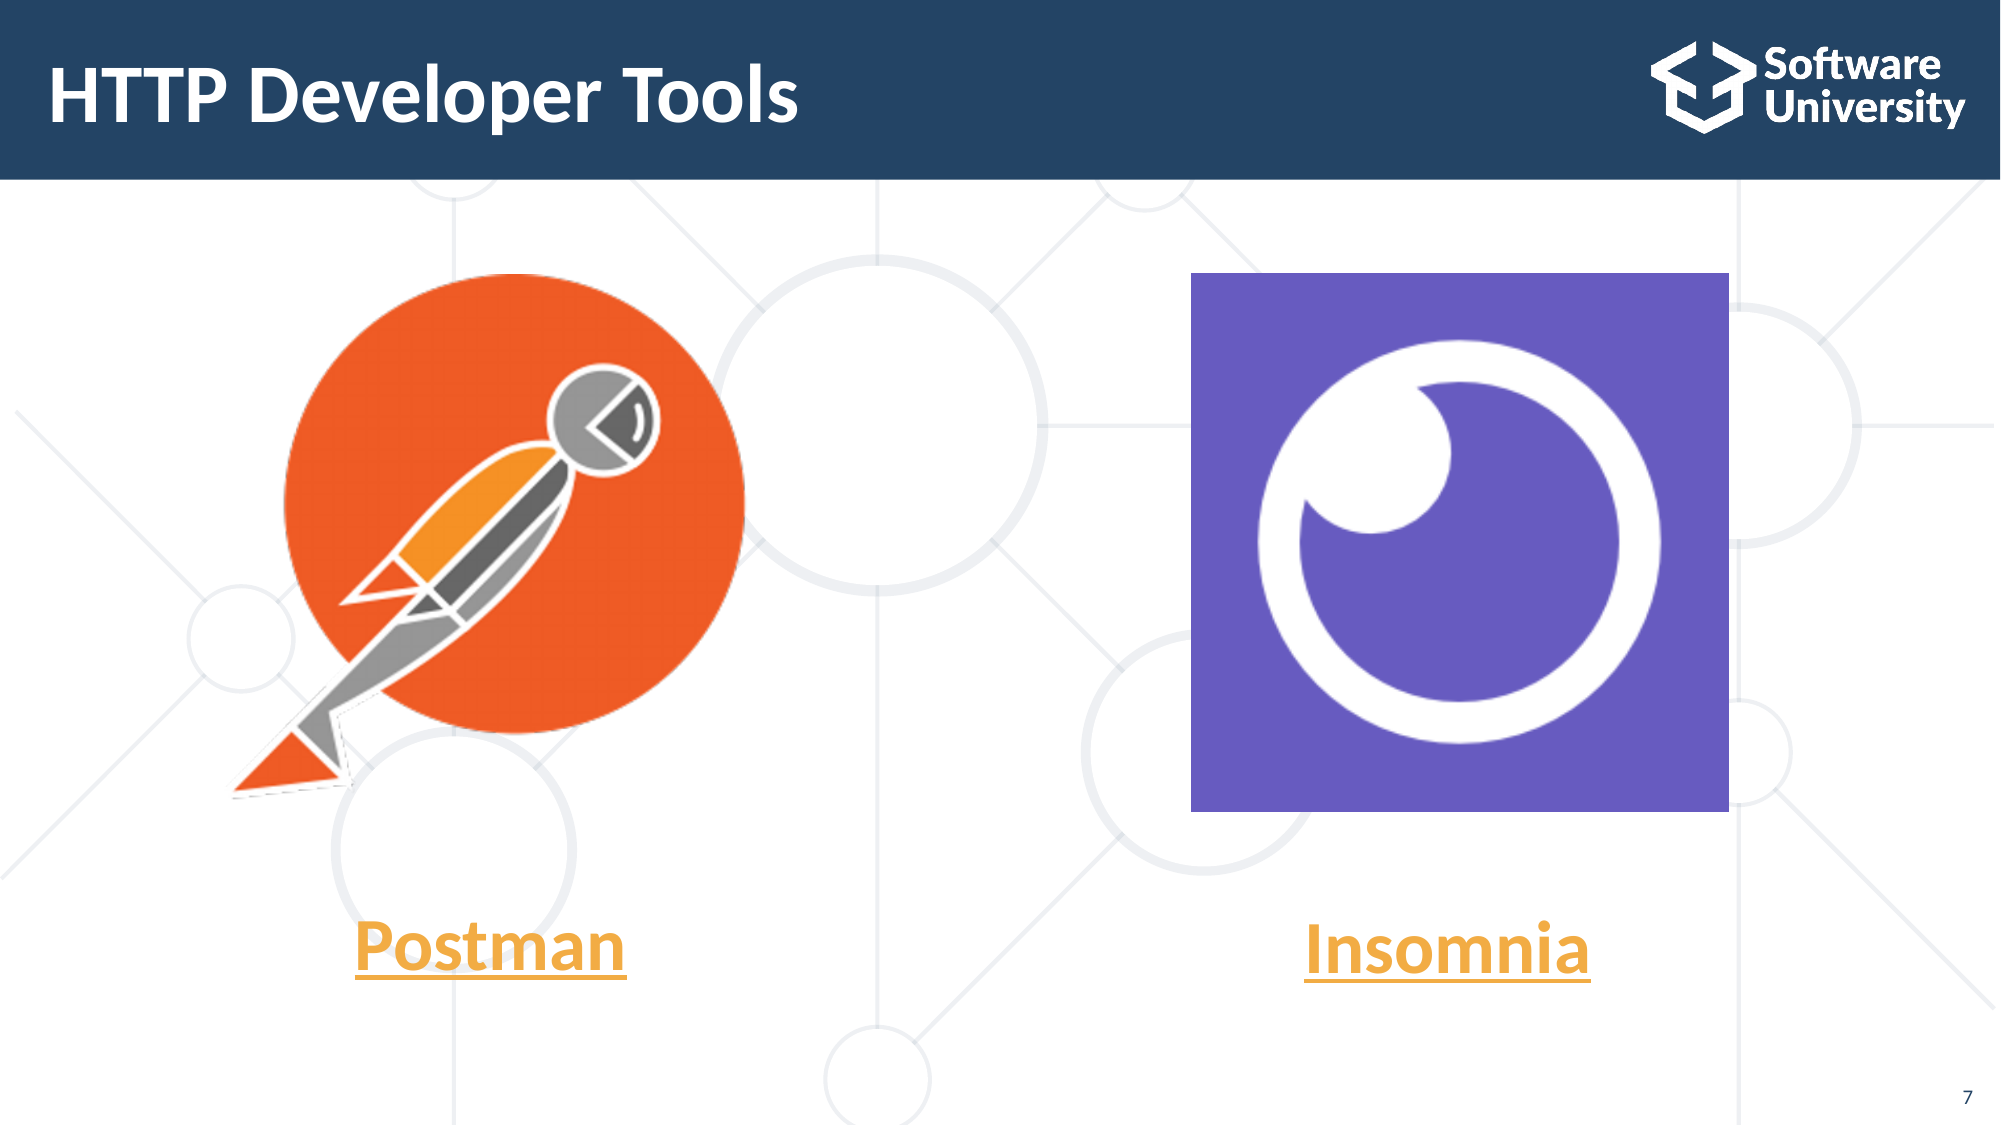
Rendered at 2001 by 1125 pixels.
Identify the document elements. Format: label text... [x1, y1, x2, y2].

title HTTP Developer Tools [31, 16, 1625, 162]
picture [1191, 273, 1730, 812]
picture [1651, 41, 1966, 134]
picture [224, 274, 751, 800]
slide_number 7 [1927, 1067, 1989, 1117]
text_box Insomnia [1289, 891, 1607, 997]
text_box Postman [339, 887, 642, 993]
